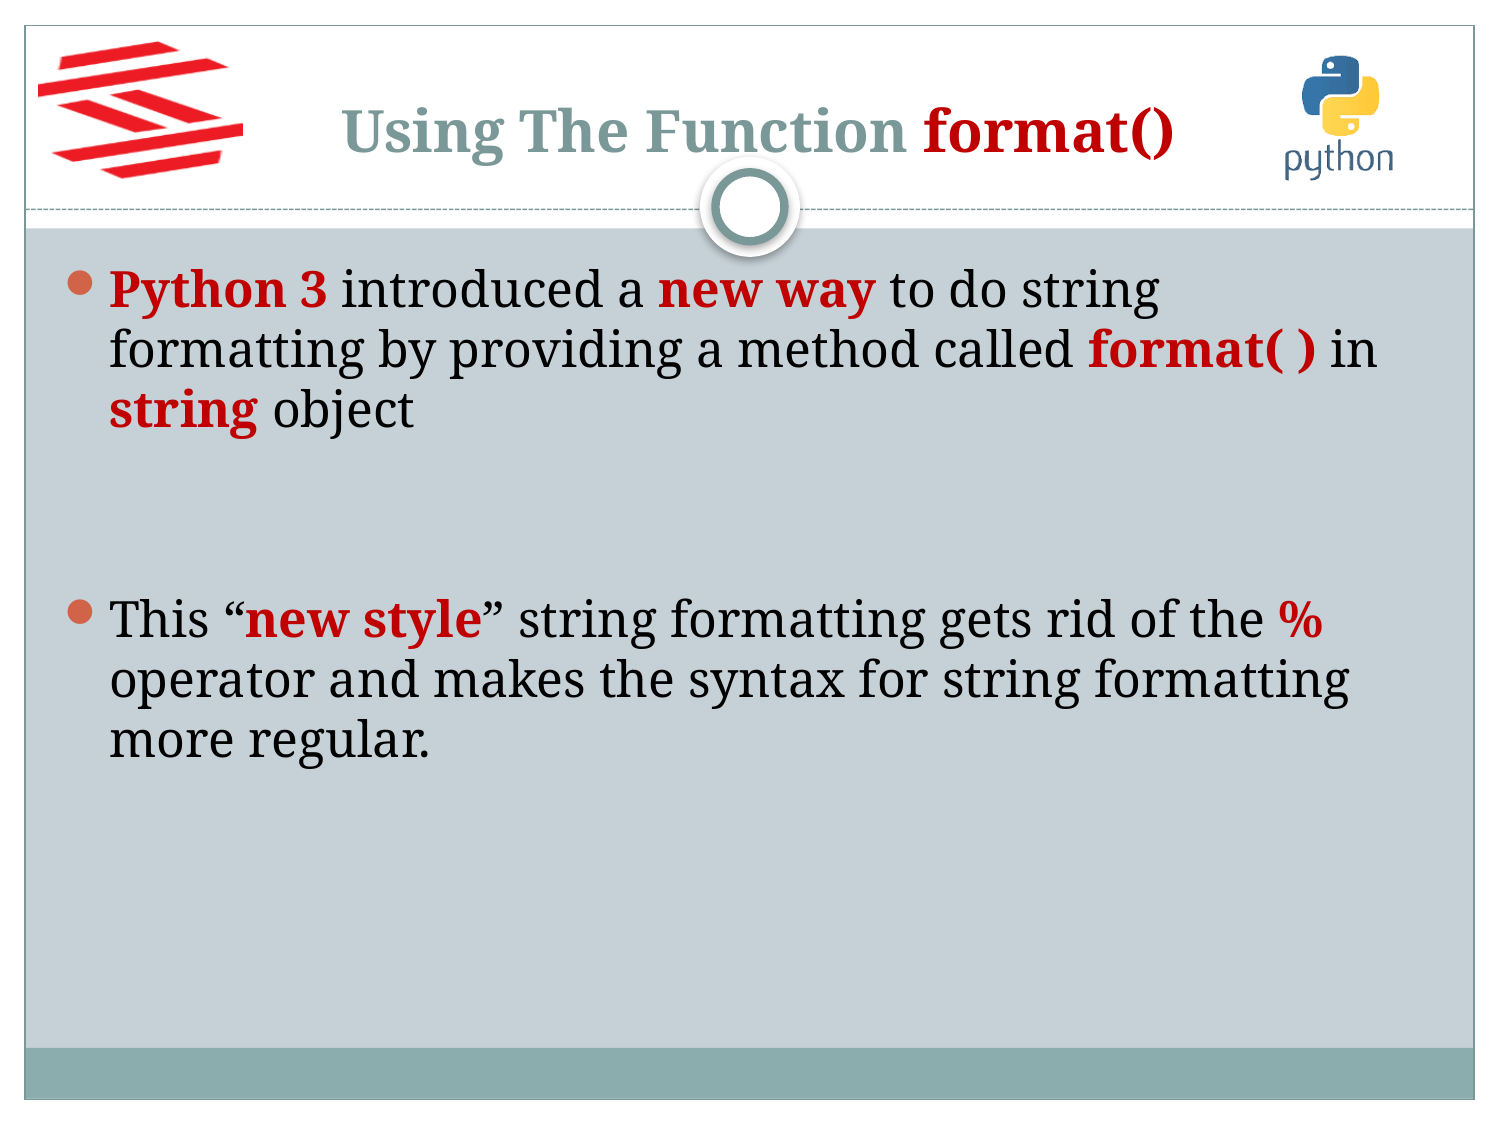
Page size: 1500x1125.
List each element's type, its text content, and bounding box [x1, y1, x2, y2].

picture [37, 40, 243, 185]
title Using The Function format() [248, 46, 1459, 172]
list Python 3 introduced a new way to do string formatting by providing a method called format( ) in string object This “new style” string formatting gets rid of the % operator and makes the syntax for string formatting more regular. [49, 250, 1445, 1047]
picture [1206, 53, 1471, 186]
